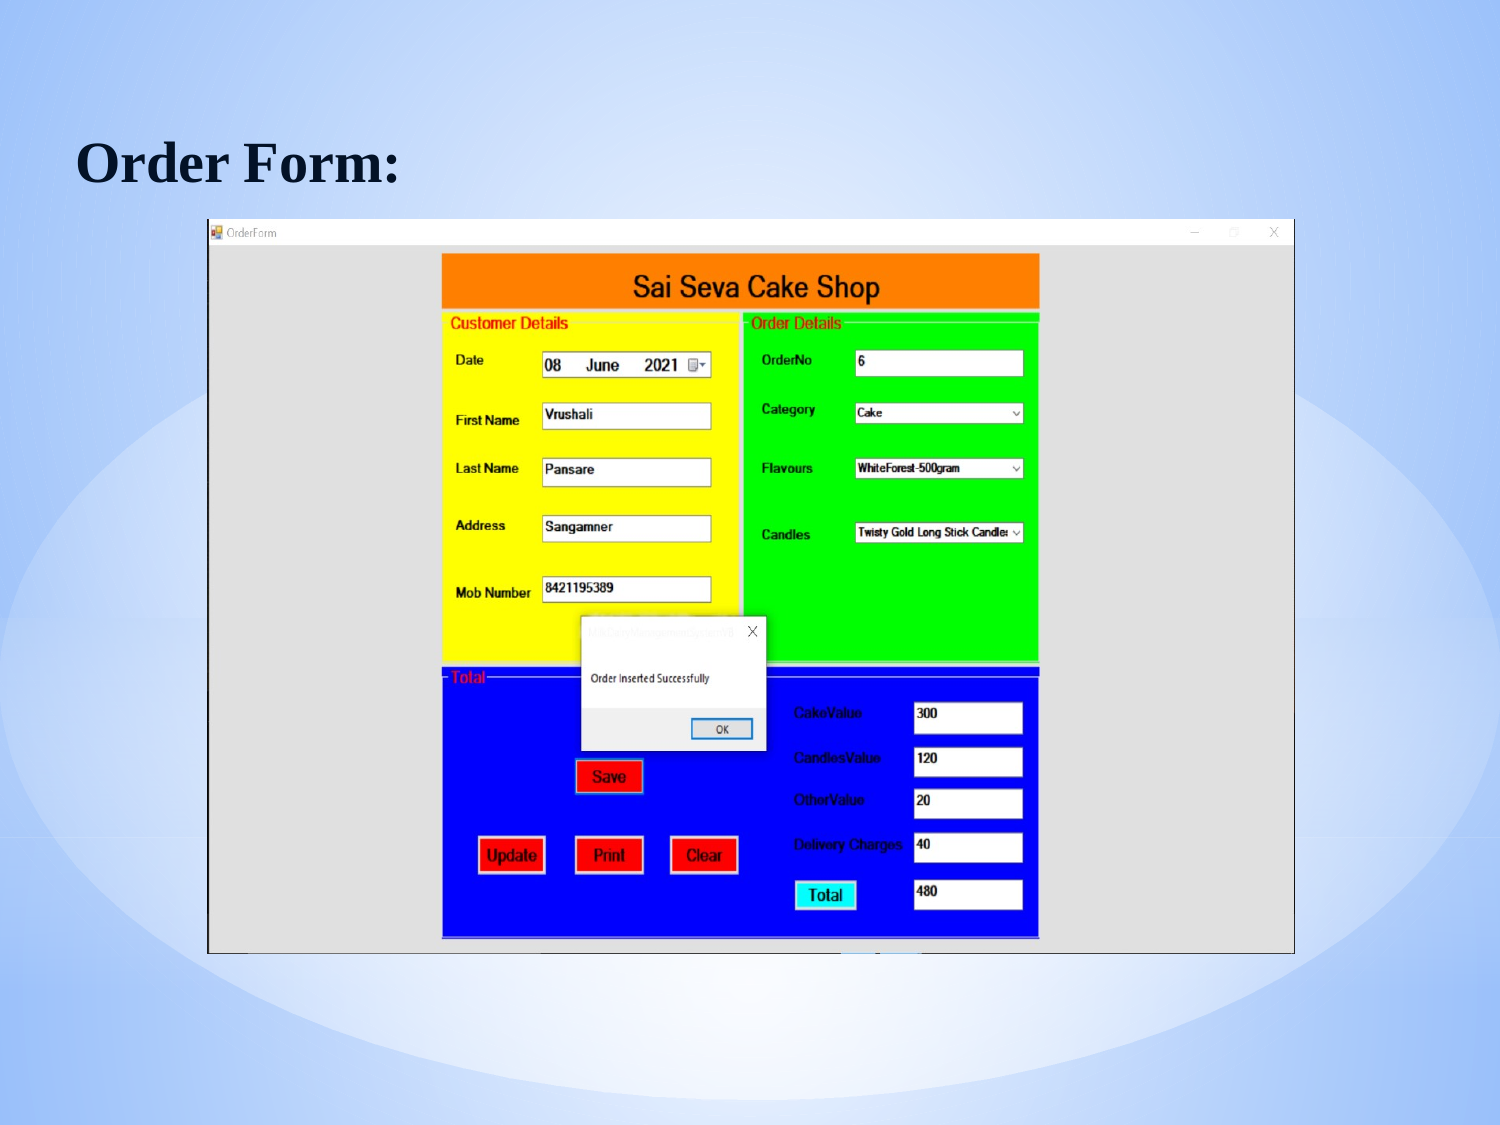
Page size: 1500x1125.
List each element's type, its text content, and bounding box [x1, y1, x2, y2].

text_box Order Form: [60, 116, 432, 202]
picture [207, 219, 1295, 954]
